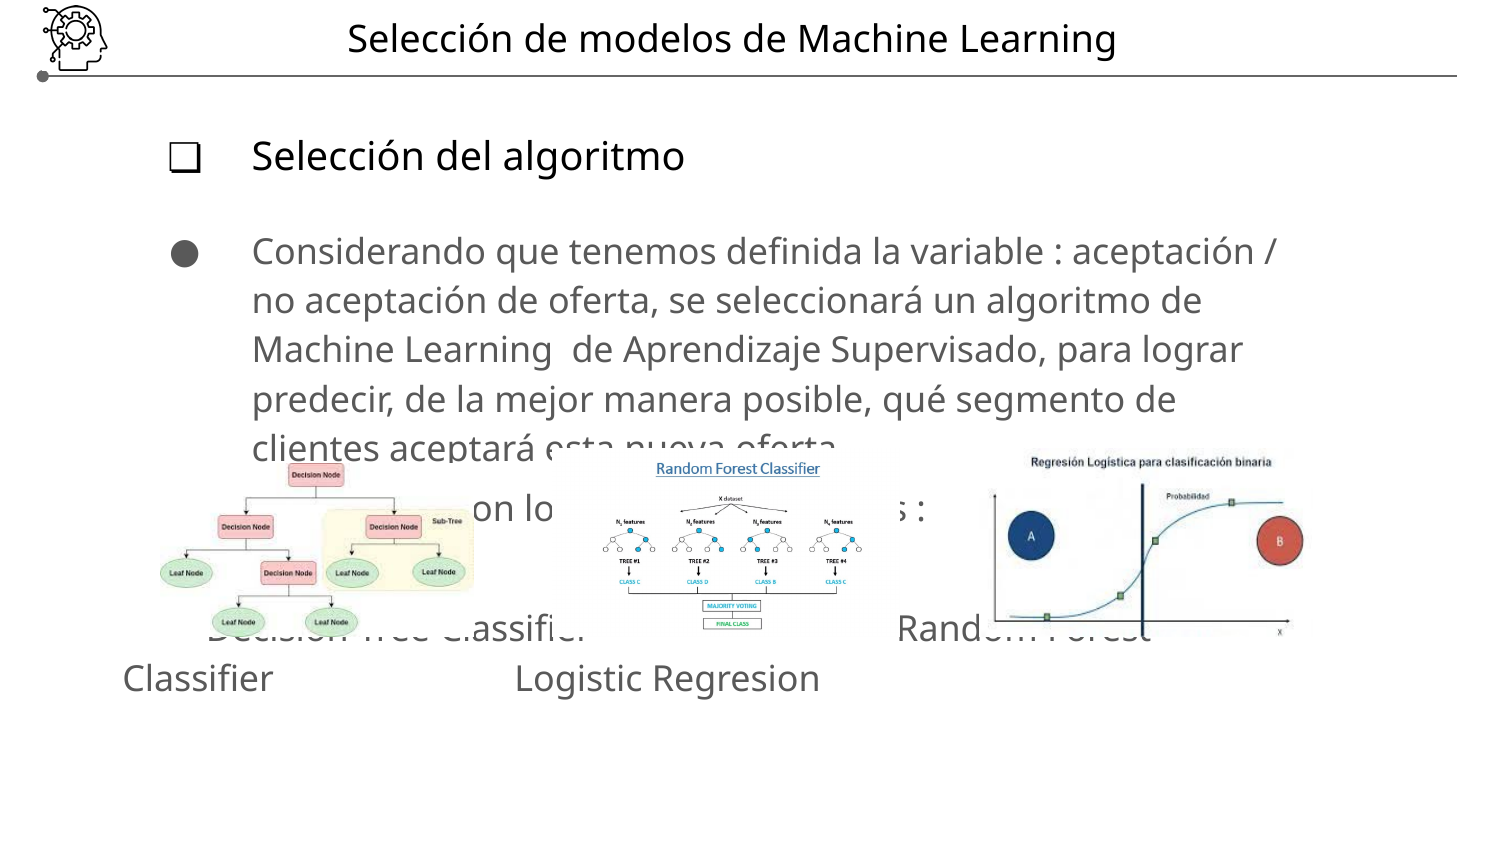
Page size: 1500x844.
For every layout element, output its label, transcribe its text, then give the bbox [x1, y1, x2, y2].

text_box Selección de modelos de Machine Learning [0, 0, 1466, 76]
picture [978, 448, 1313, 638]
picture [160, 463, 474, 638]
picture [552, 448, 901, 638]
picture [42, 5, 108, 71]
list Selección del algoritmo Considerando que tenemos definida la variable : aceptación / no aceptación de oferta, se seleccionará un algoritmo de Machine Learning de Aprendizaje Supervisado, para lograr predecir, de la mejor manera posible, qué segmento de clientes aceptará esta nueva oferta. Trabajaremos con los siguientes Modelos : Decision Tree Classifier Random Forest Classifier Logistic Regresion [107, 121, 1313, 745]
